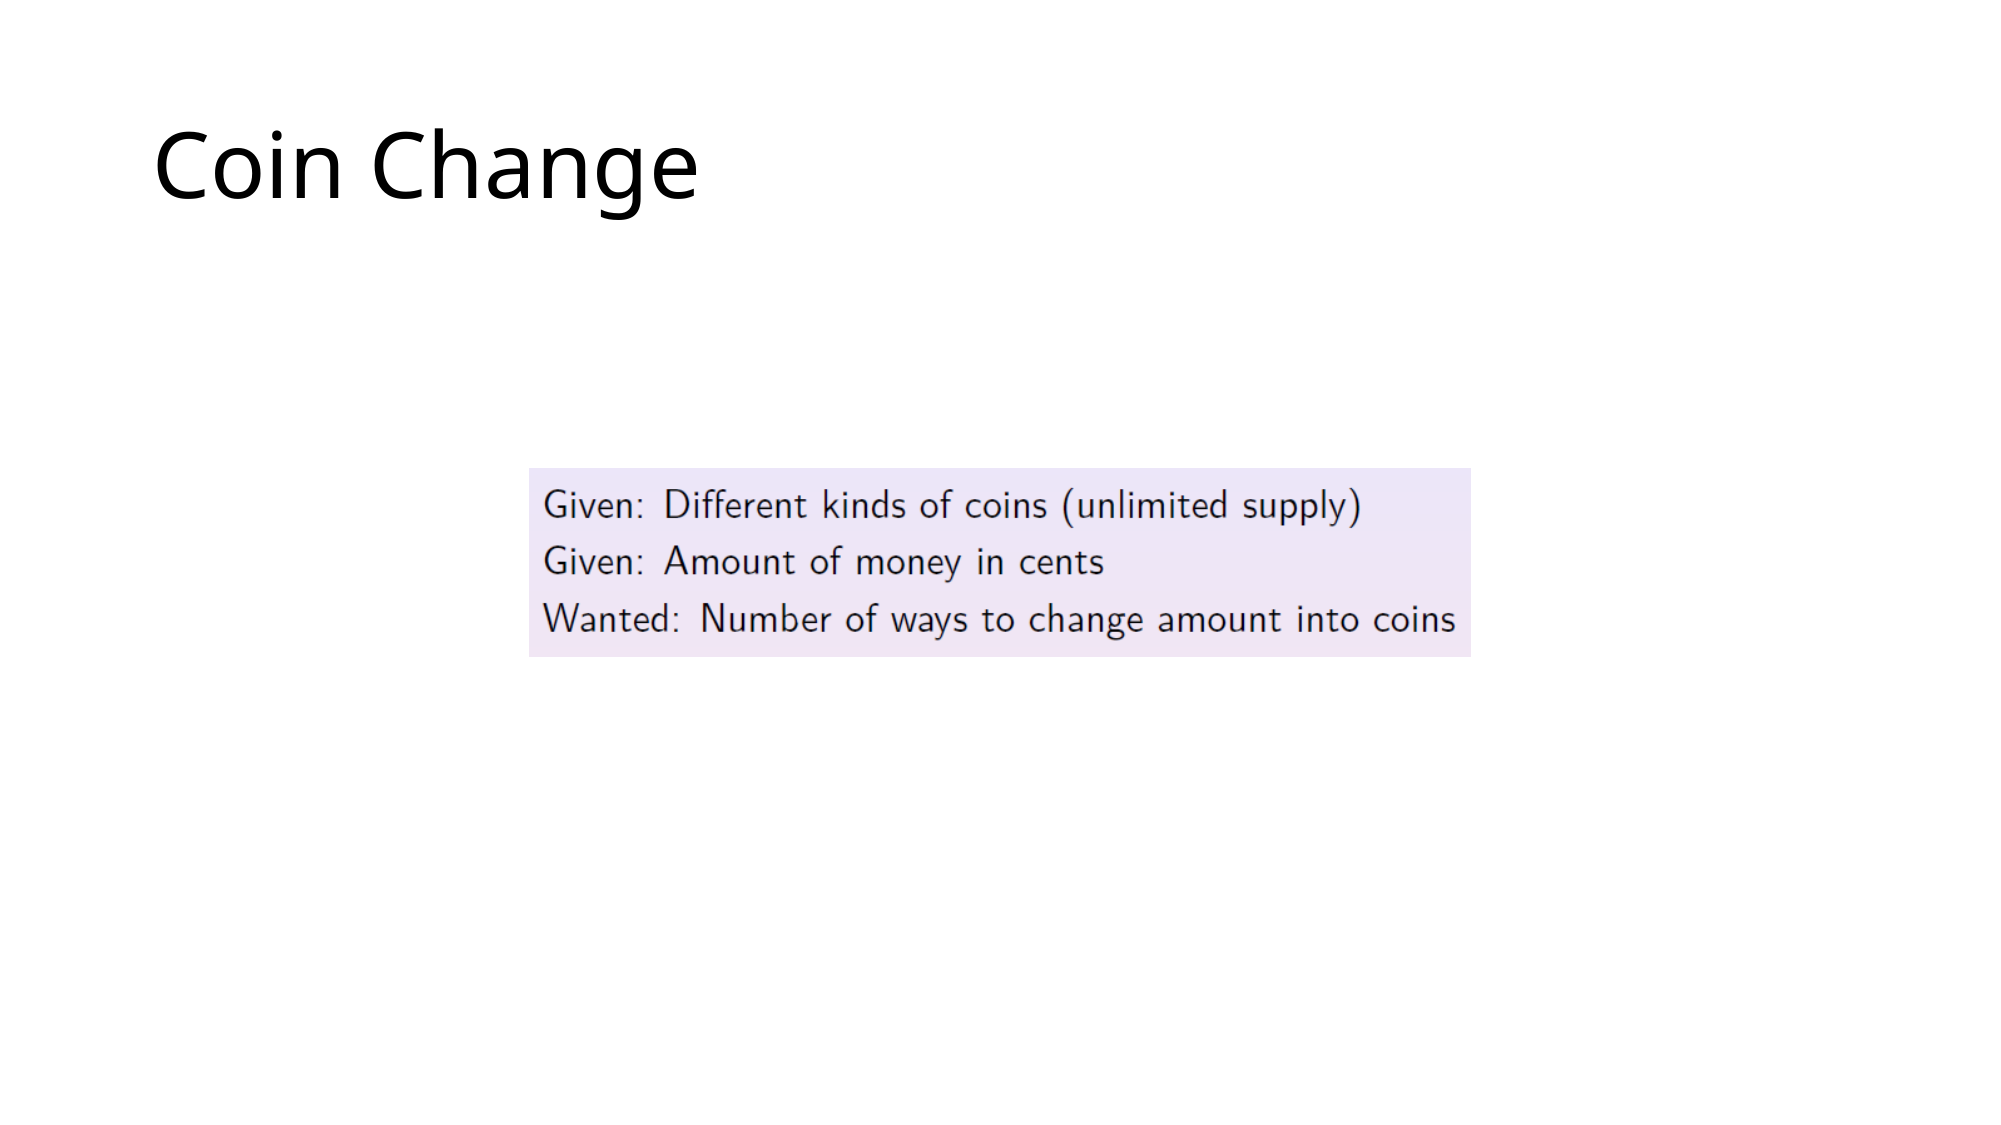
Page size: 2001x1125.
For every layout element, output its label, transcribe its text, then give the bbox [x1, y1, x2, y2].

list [529, 468, 1471, 657]
title Coin Change [137, 59, 1863, 278]
